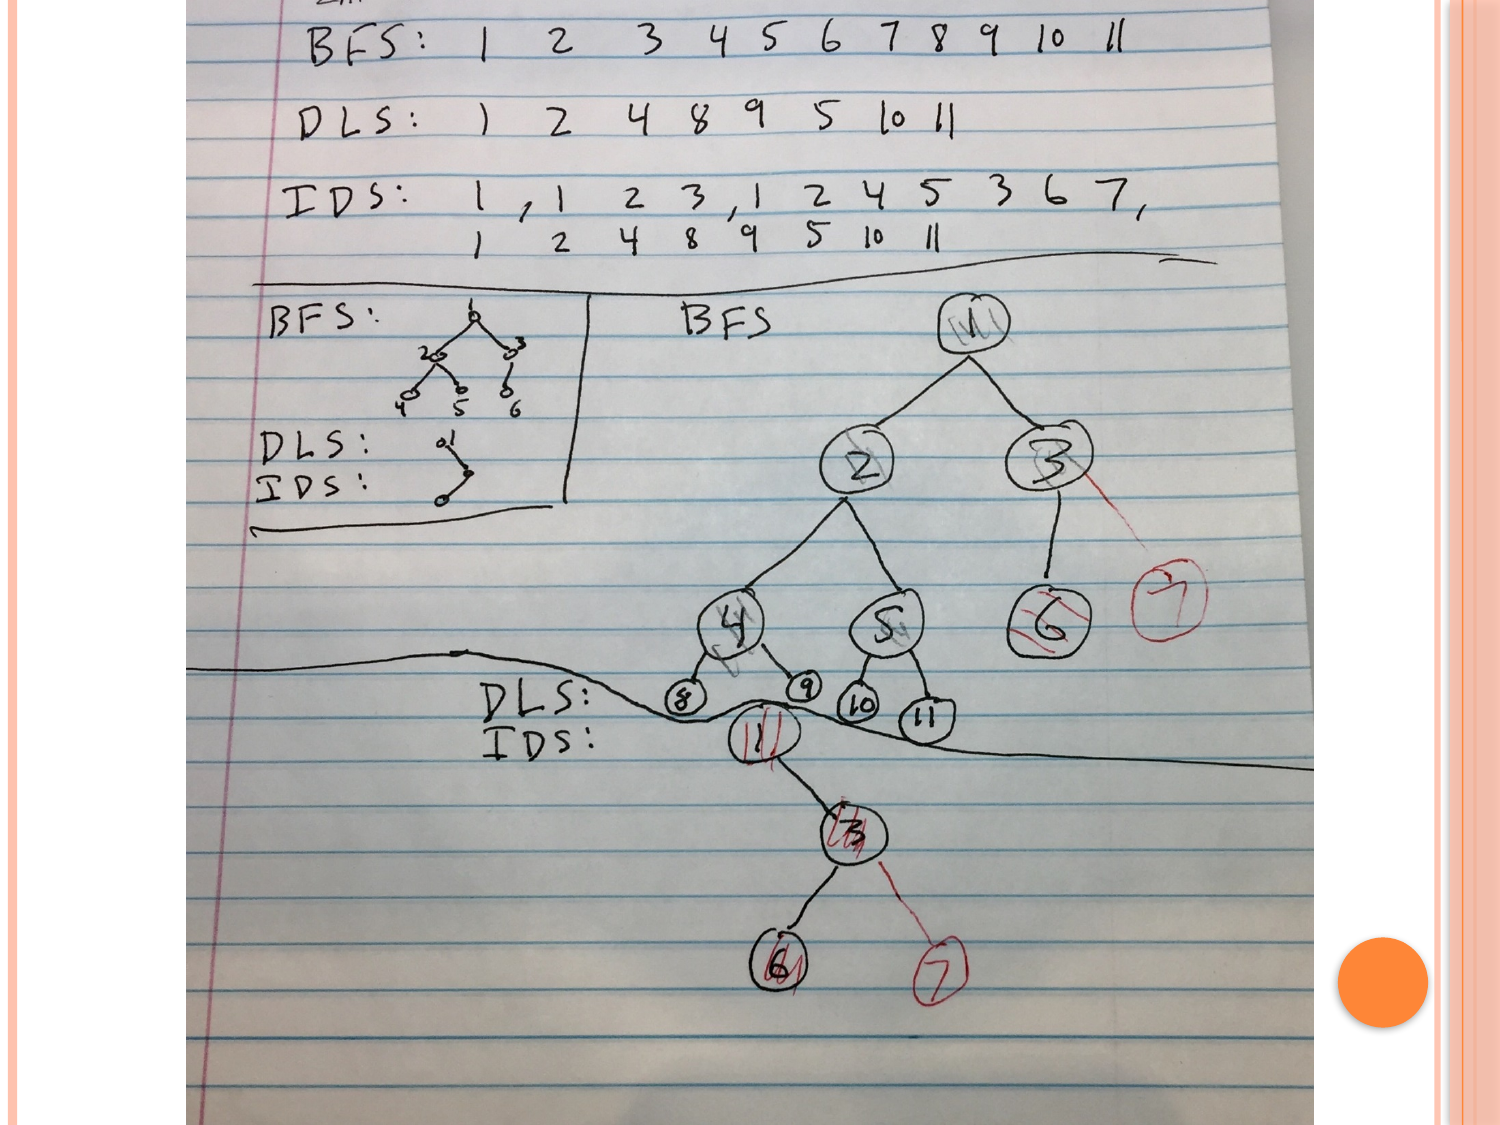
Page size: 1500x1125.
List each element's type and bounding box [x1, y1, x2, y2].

picture [186, 0, 1314, 1125]
